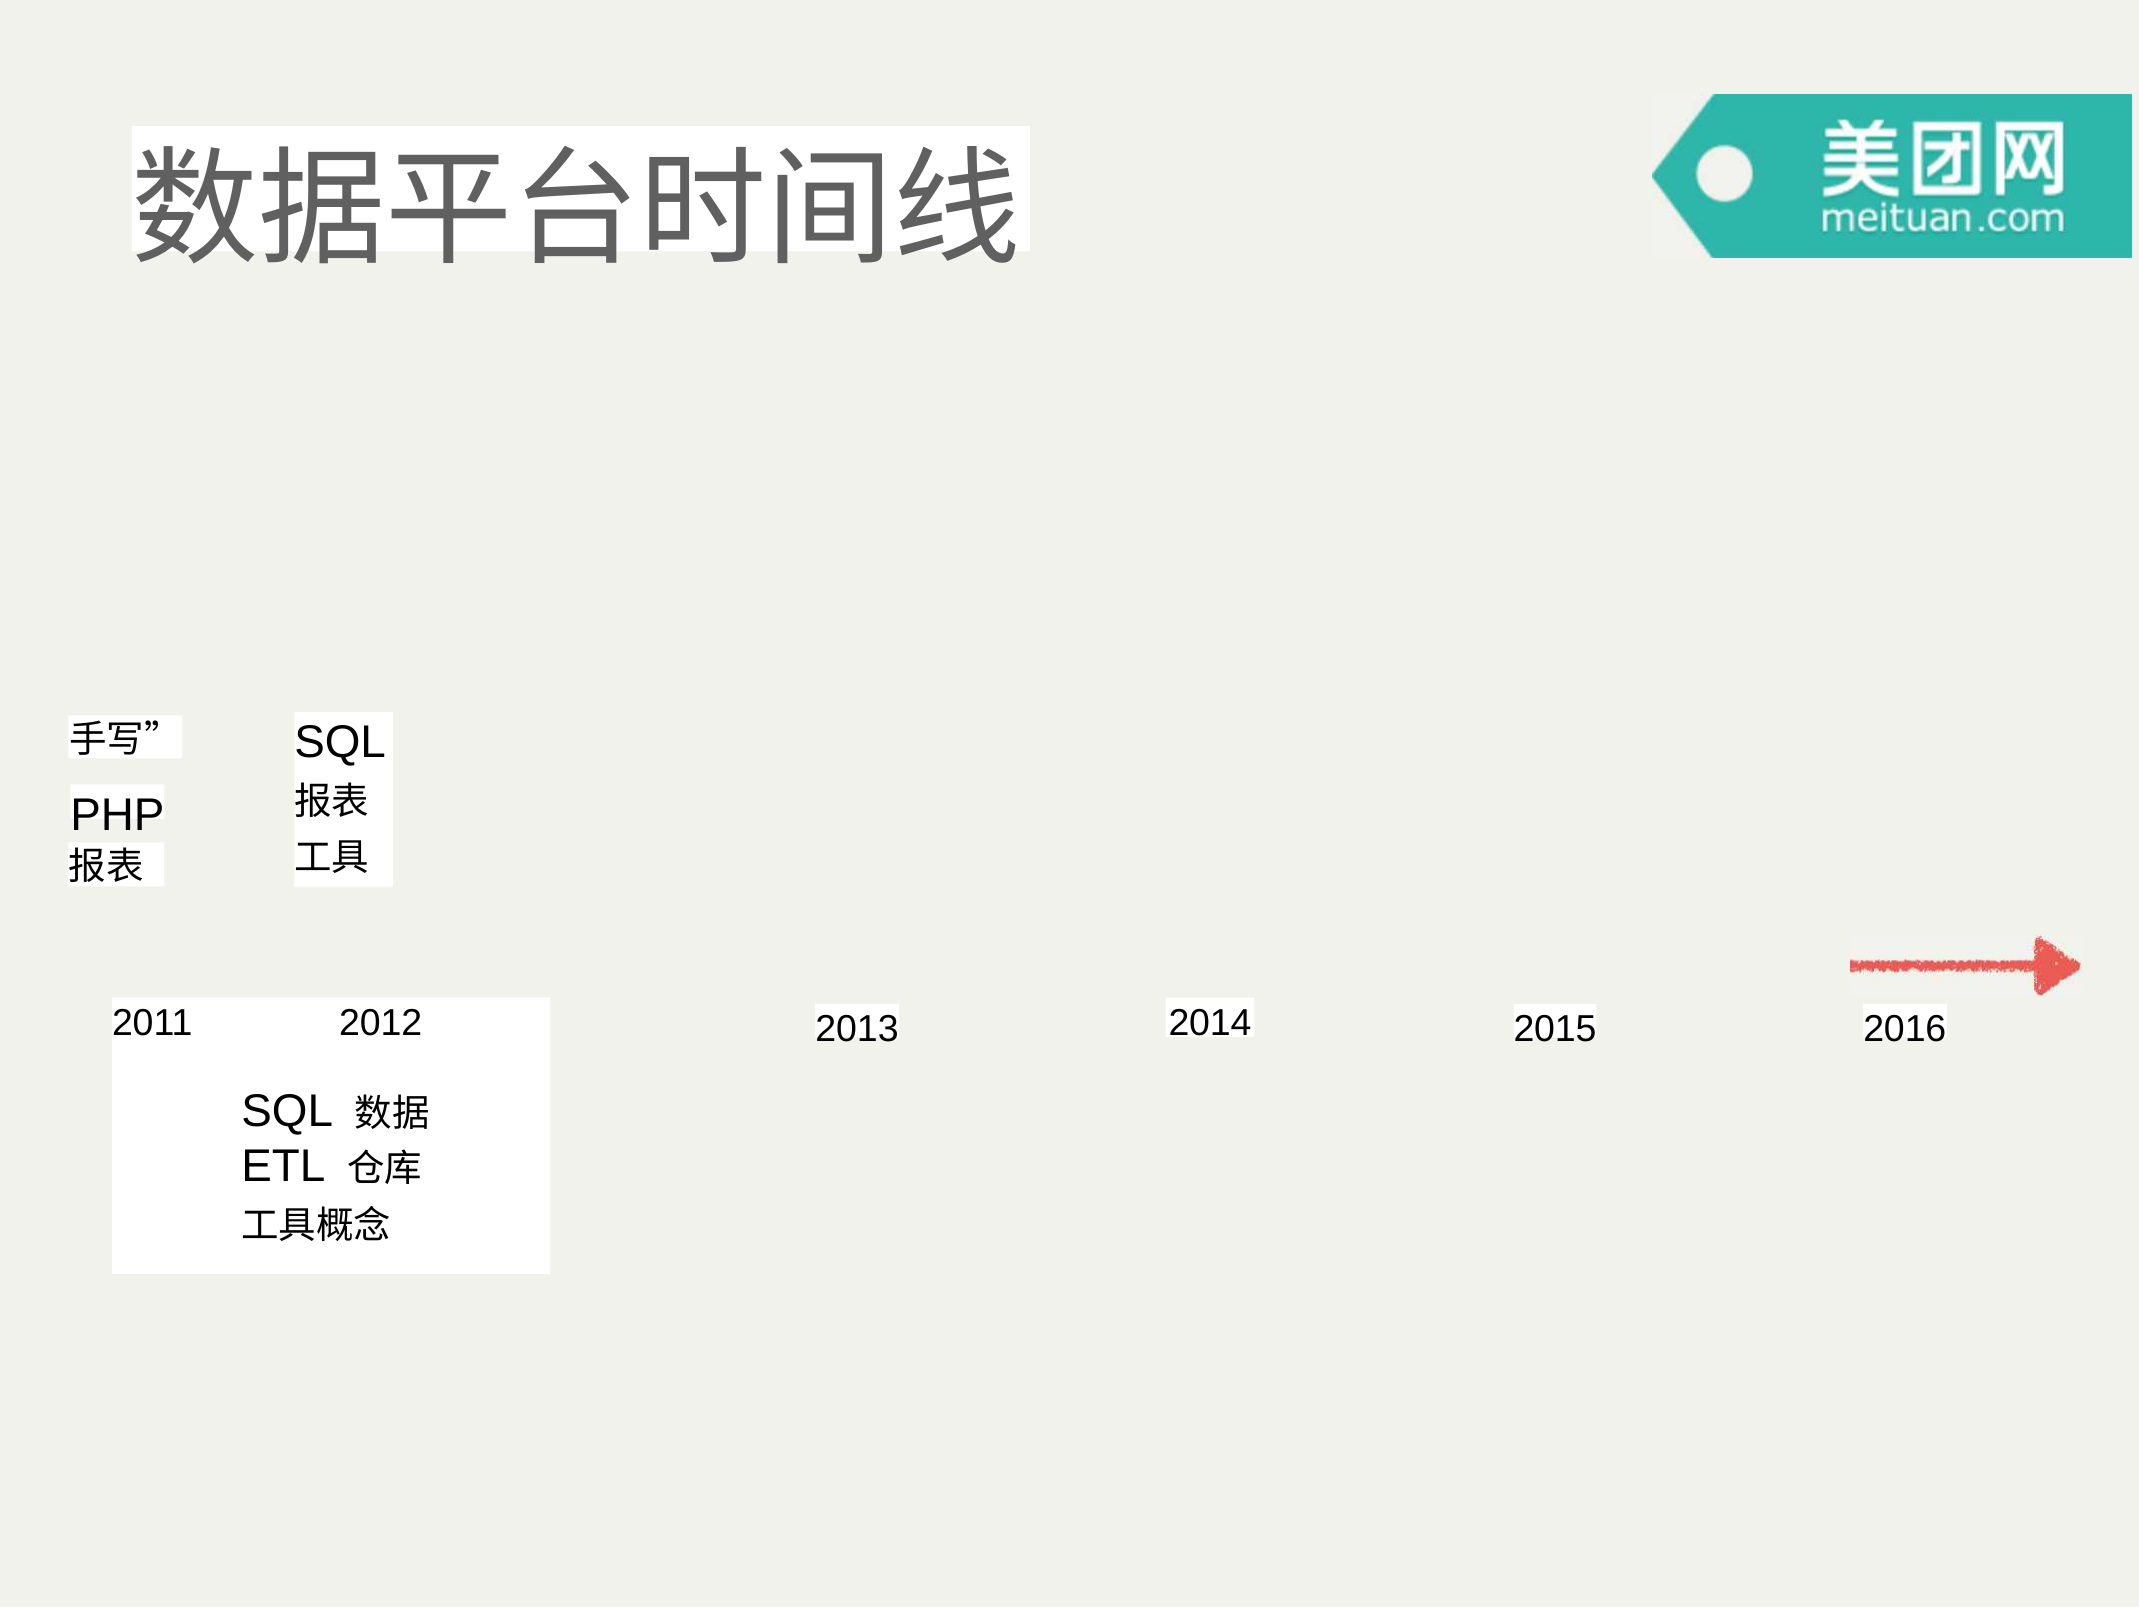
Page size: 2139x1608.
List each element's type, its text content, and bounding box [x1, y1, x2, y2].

text_box 2016 [1863, 1007, 1947, 1037]
text_box 2011 2012 SQL 数据 ETL 仓库 工具概念 [112, 997, 551, 1274]
text_box 报表 [68, 842, 165, 887]
text_box 2014 [1165, 997, 1255, 1037]
text_box 2013 [815, 1003, 899, 1037]
text_box 手写” [68, 715, 183, 759]
picture [1849, 935, 2083, 998]
text_box PHP [70, 784, 165, 819]
picture [1651, 94, 2132, 259]
text_box SQL 报表 工具 [294, 712, 393, 887]
text_box 2015 [1513, 1003, 1597, 1037]
text_box 数据平台时间线 [131, 126, 1030, 252]
